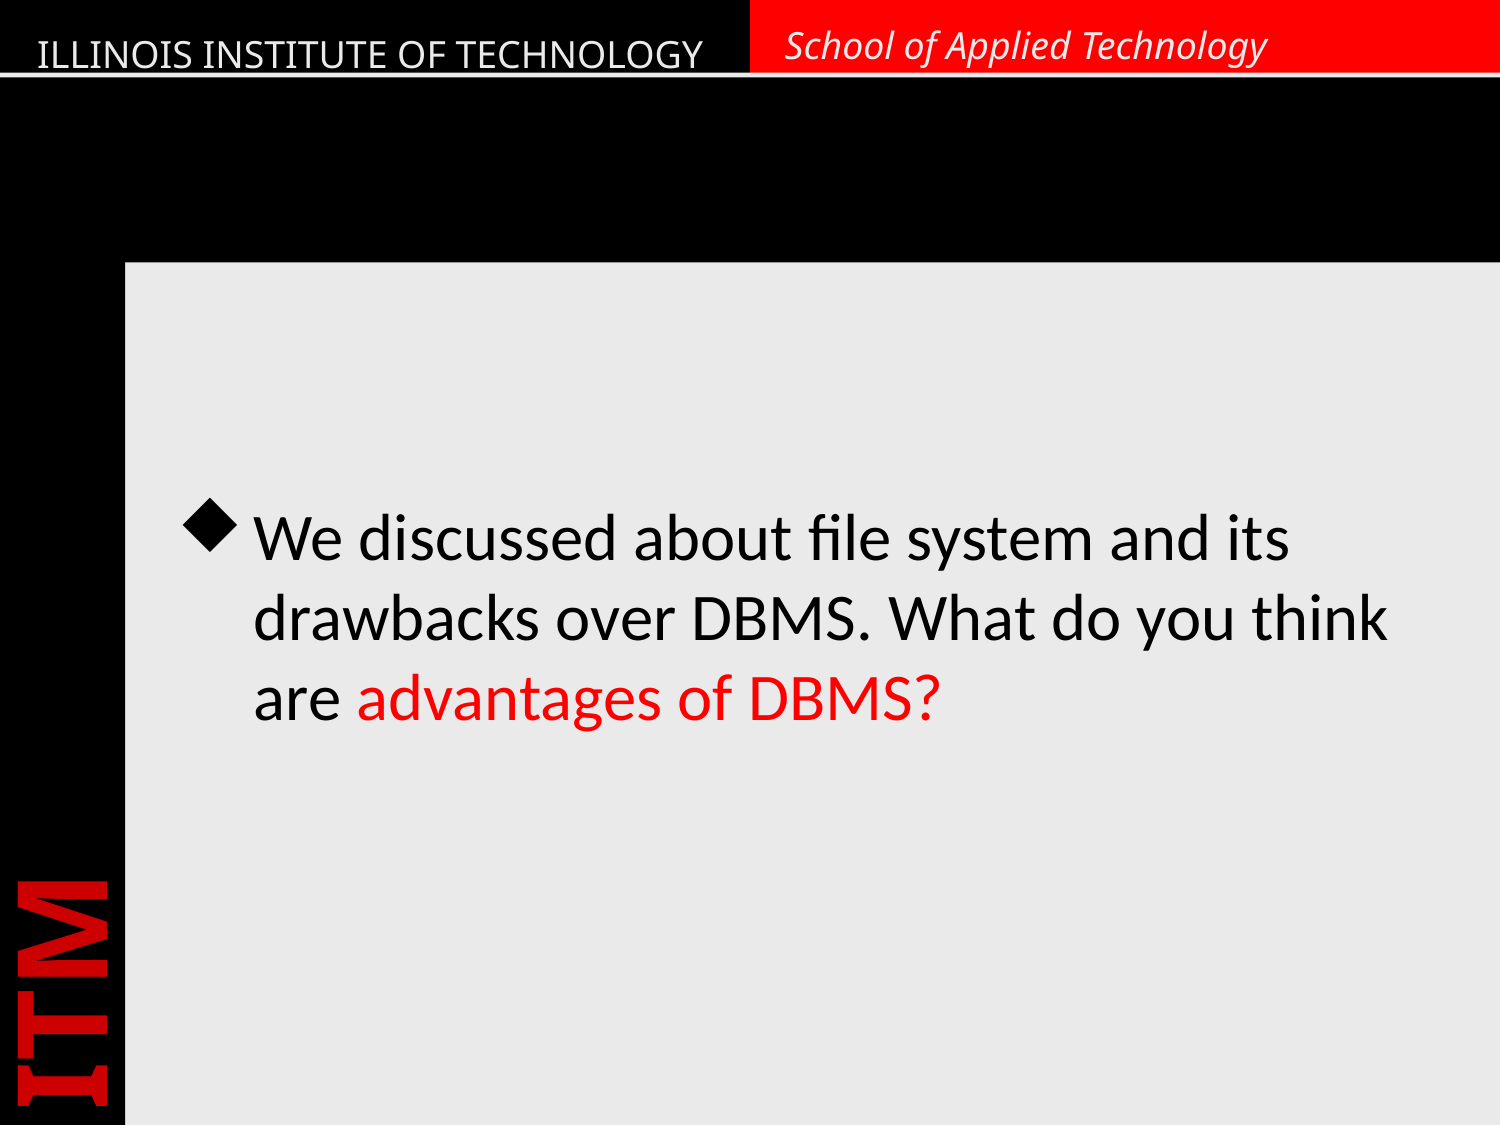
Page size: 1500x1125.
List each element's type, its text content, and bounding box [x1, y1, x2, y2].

list We discussed about file system and its drawbacks over DBMS. What do you think are advantages of DBMS? [162, 299, 1463, 1063]
